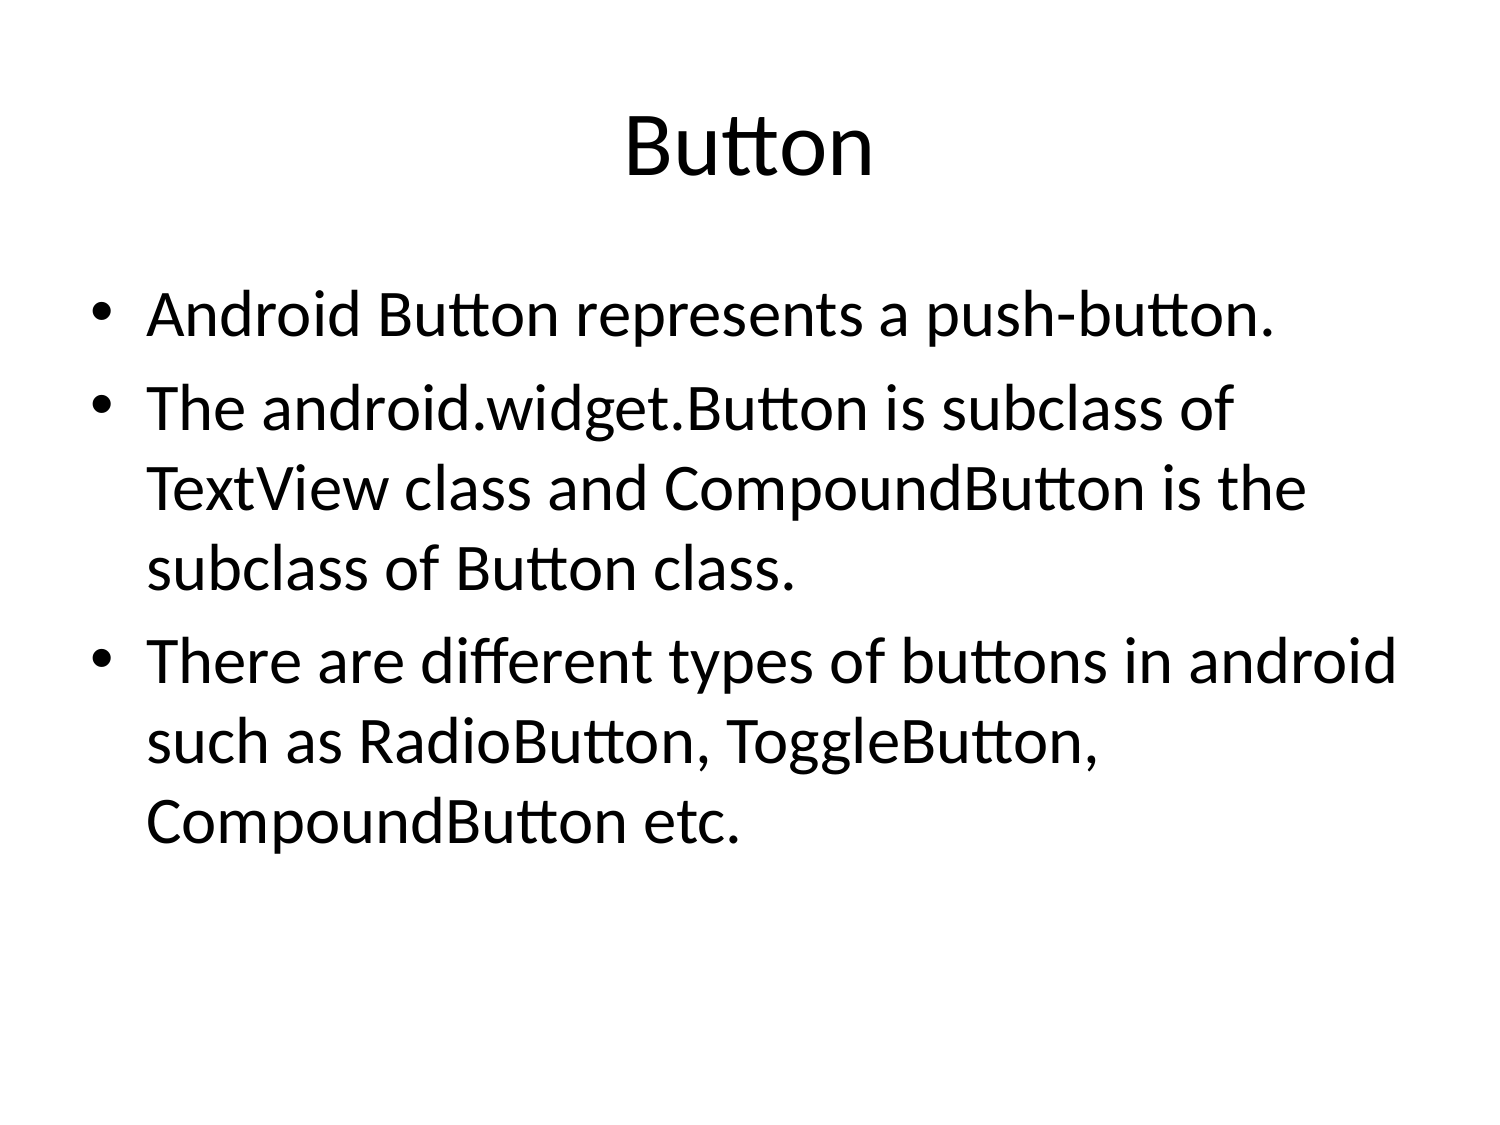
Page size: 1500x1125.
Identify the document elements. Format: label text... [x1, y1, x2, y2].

list Android Button represents a push-button. The android.widget.Button is subclass of TextView class and CompoundButton is the subclass of Button class. There are different types of buttons in android such as RadioButton, ToggleButton, CompoundButton etc. [75, 262, 1425, 1005]
title Button [75, 45, 1425, 233]
